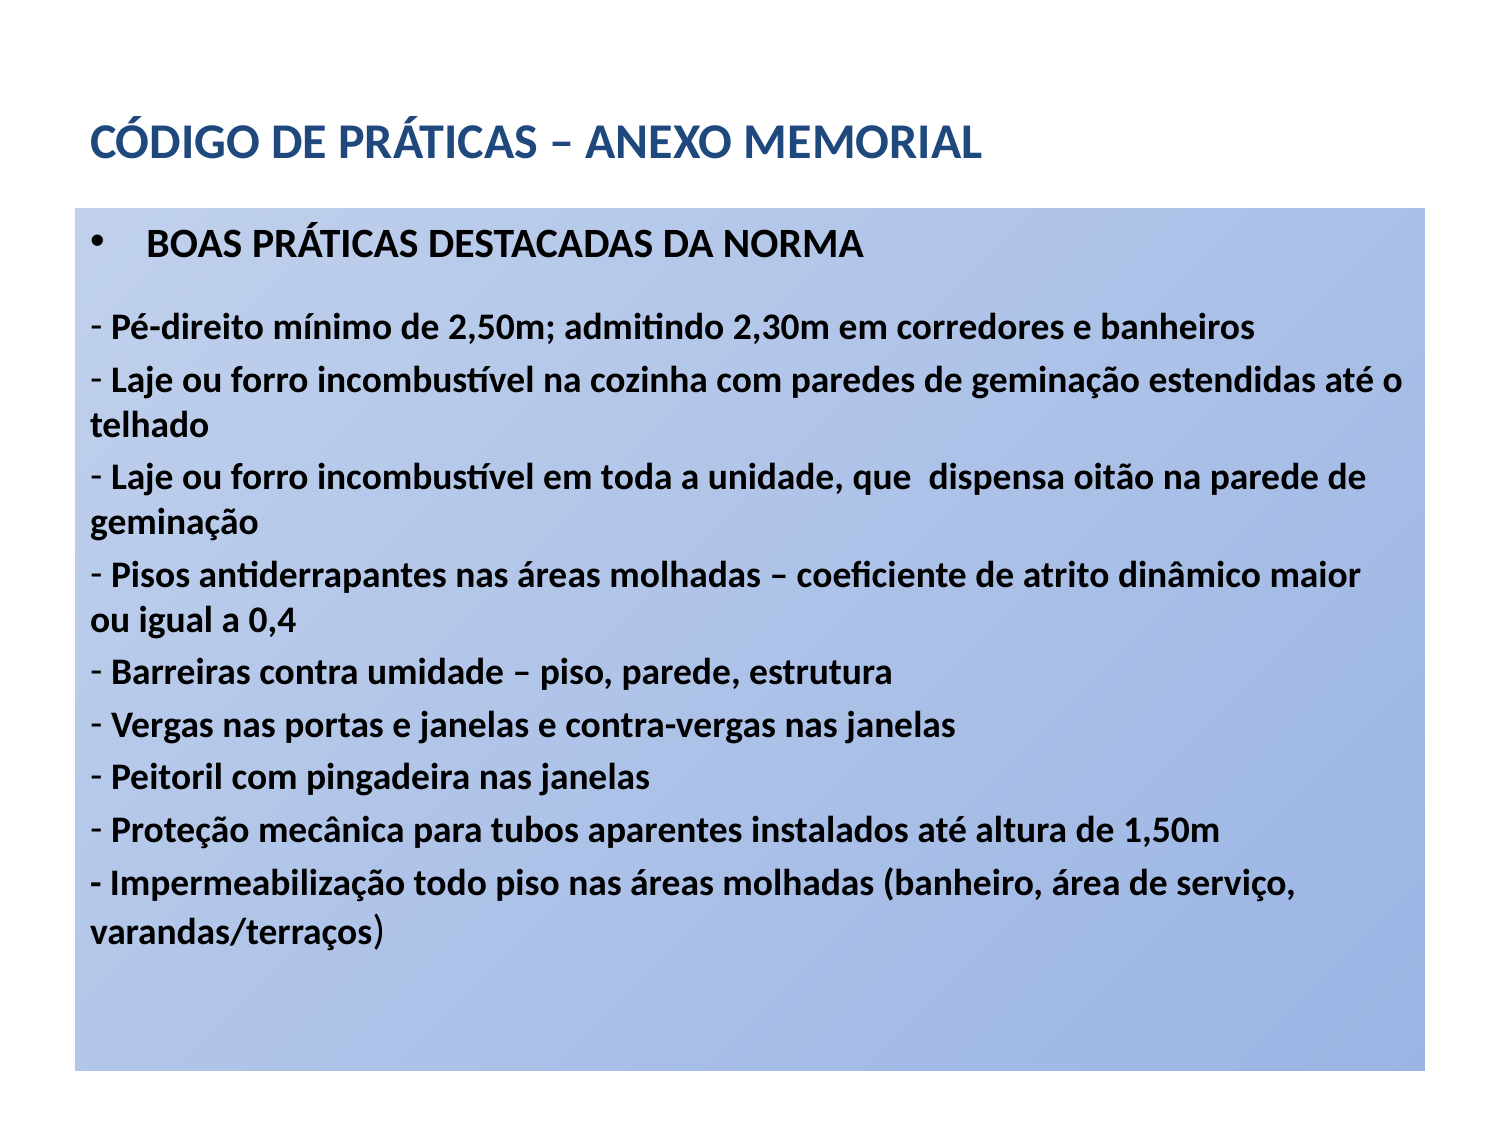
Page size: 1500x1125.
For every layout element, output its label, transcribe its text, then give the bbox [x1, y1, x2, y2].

title CÓDIGO DE PRÁTICAS – ANEXO MEMORIAL [75, 45, 1425, 208]
list BOAS PRÁTICAS DESTACADAS DA NORMA Pé-direito mínimo de 2,50m; admitindo 2,30m em corredores e banheiros Laje ou forro incombustível na cozinha com paredes de geminação estendidas até o telhado Laje ou forro incombustível em toda a unidade, que dispensa oitão na parede de geminação Pisos antiderrapantes nas áreas molhadas – coeficiente de atrito dinâmico maior ou igual a 0,4 Barreiras contra umidade – piso, parede, estrutura Vergas nas portas e janelas e contra-vergas nas janelas Peitoril com pingadeira nas janelas Proteção mecânica para tubos aparentes instalados até altura de 1,50m - Impermeabilização todo piso nas áreas molhadas (banheiro, área de serviço, varandas/terraços) [75, 208, 1425, 1071]
